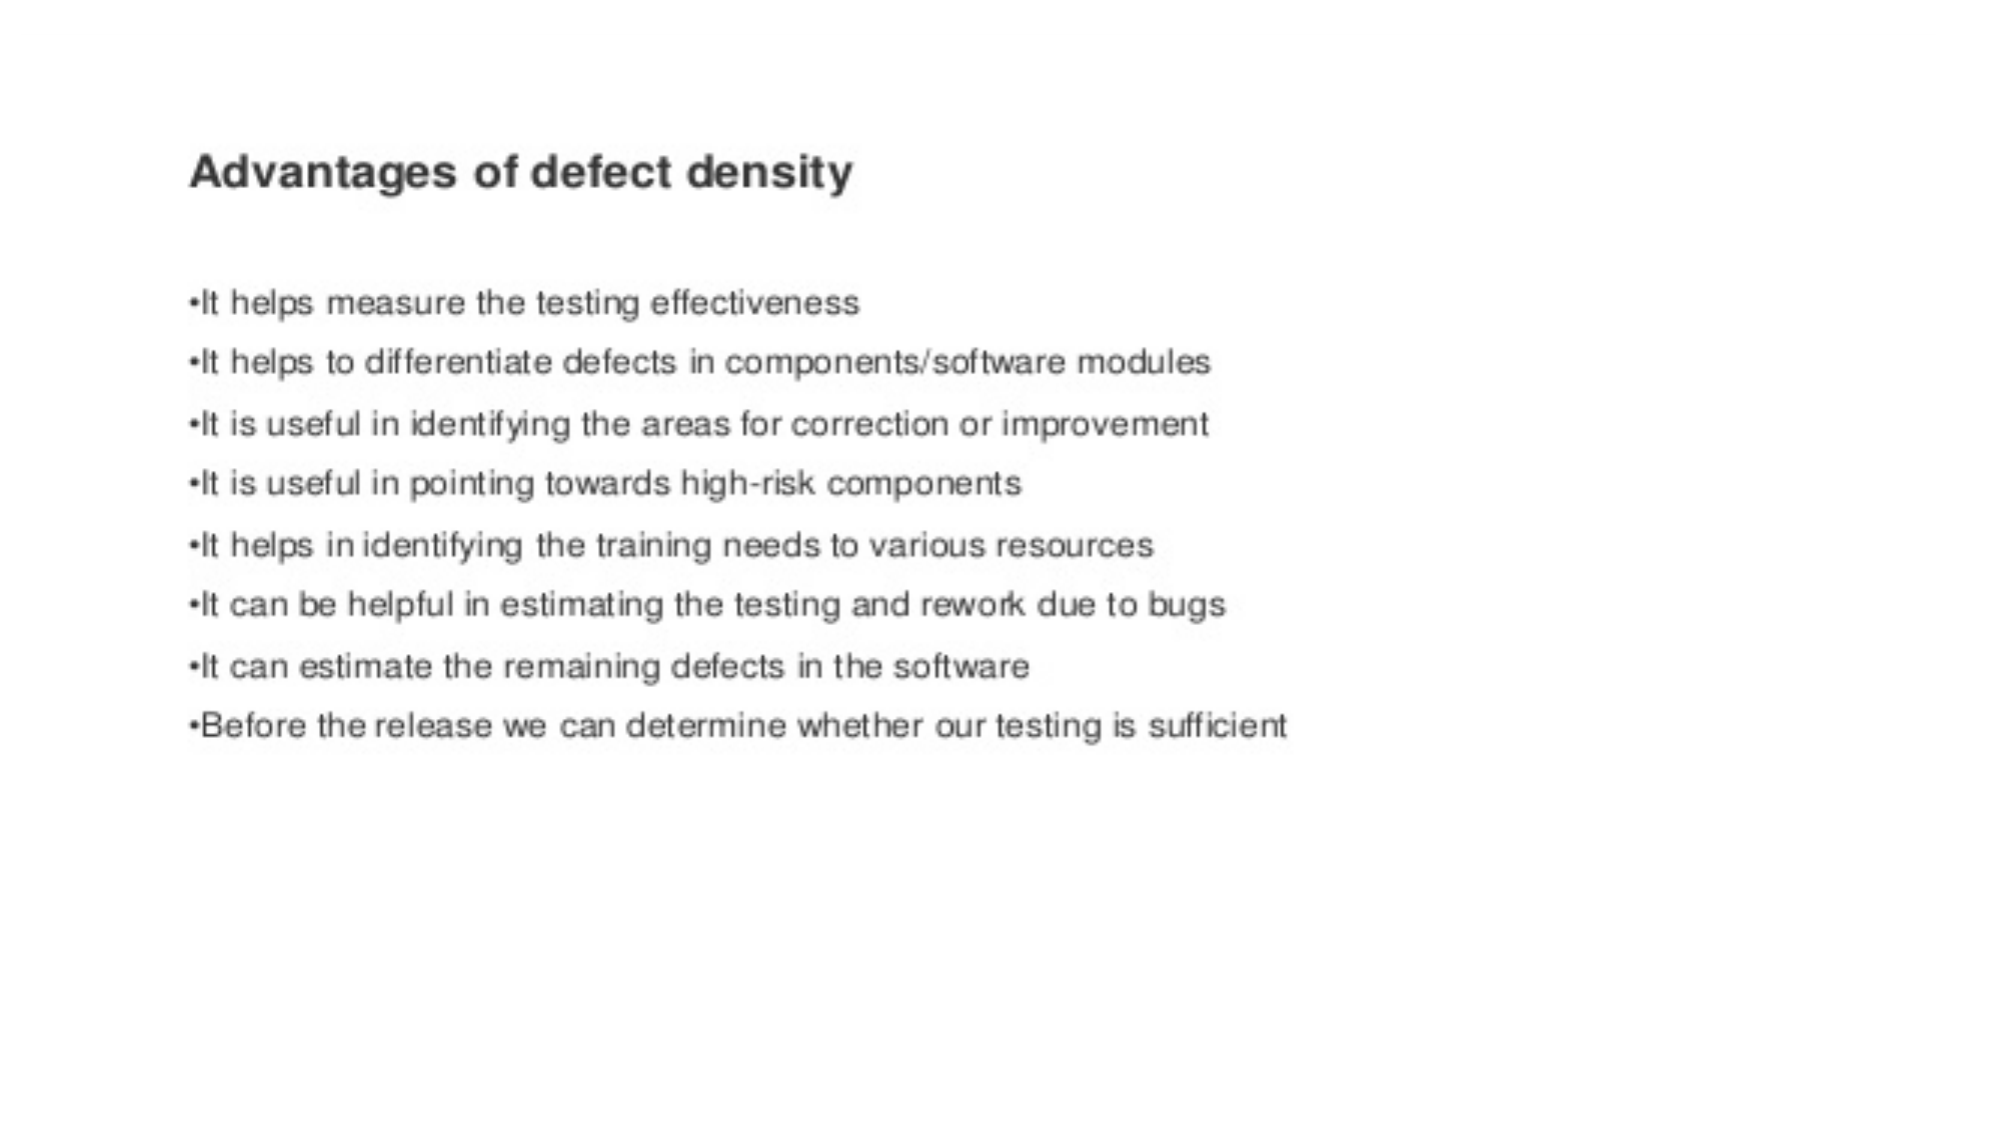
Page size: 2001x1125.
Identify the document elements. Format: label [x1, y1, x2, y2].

picture [21, 33, 1936, 1045]
